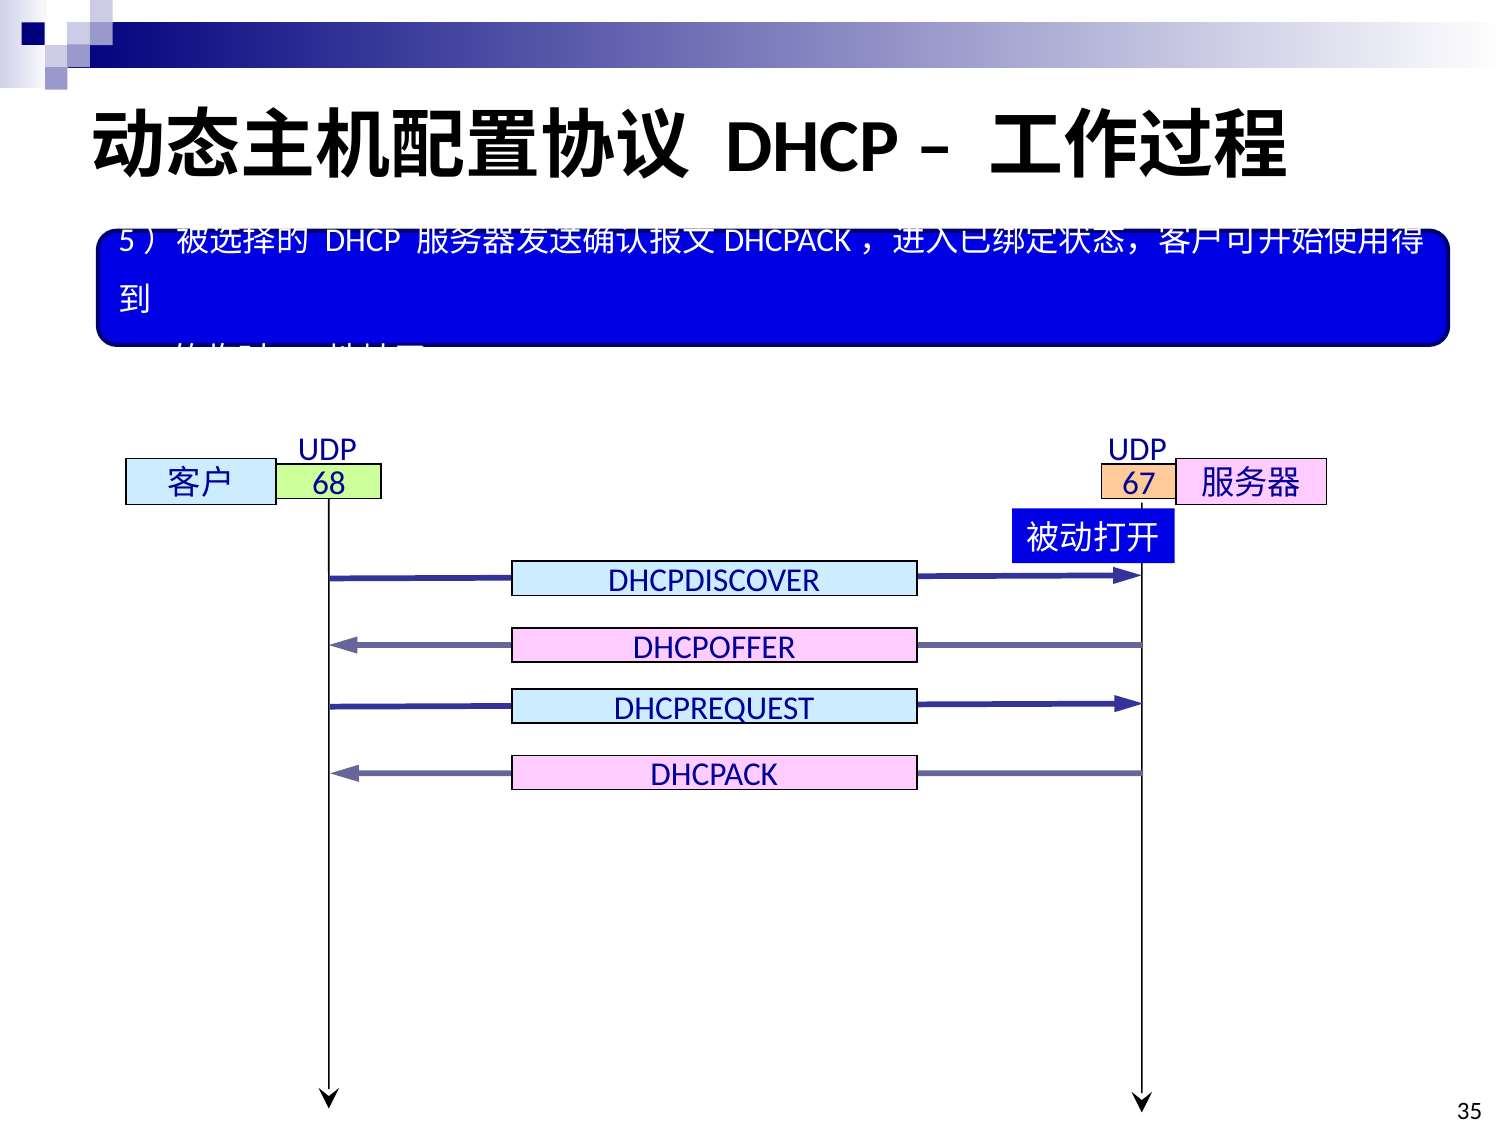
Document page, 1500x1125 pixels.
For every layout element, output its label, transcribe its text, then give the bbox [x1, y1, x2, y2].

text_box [329, 755, 1144, 790]
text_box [328, 560, 1143, 596]
title 动态主机配置协议 DHCP – 工作过程 [75, 75, 1425, 209]
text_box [125, 419, 1327, 1113]
slide_number 35 [1425, 1100, 1483, 1125]
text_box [329, 688, 1144, 724]
text_box 5）被选择的 DHCP 服务器发送确认报文DHCPACK，进入已绑定状态，客户可开始使用得到 的临时 IP 地址了 [95, 228, 1451, 347]
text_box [328, 627, 1143, 663]
